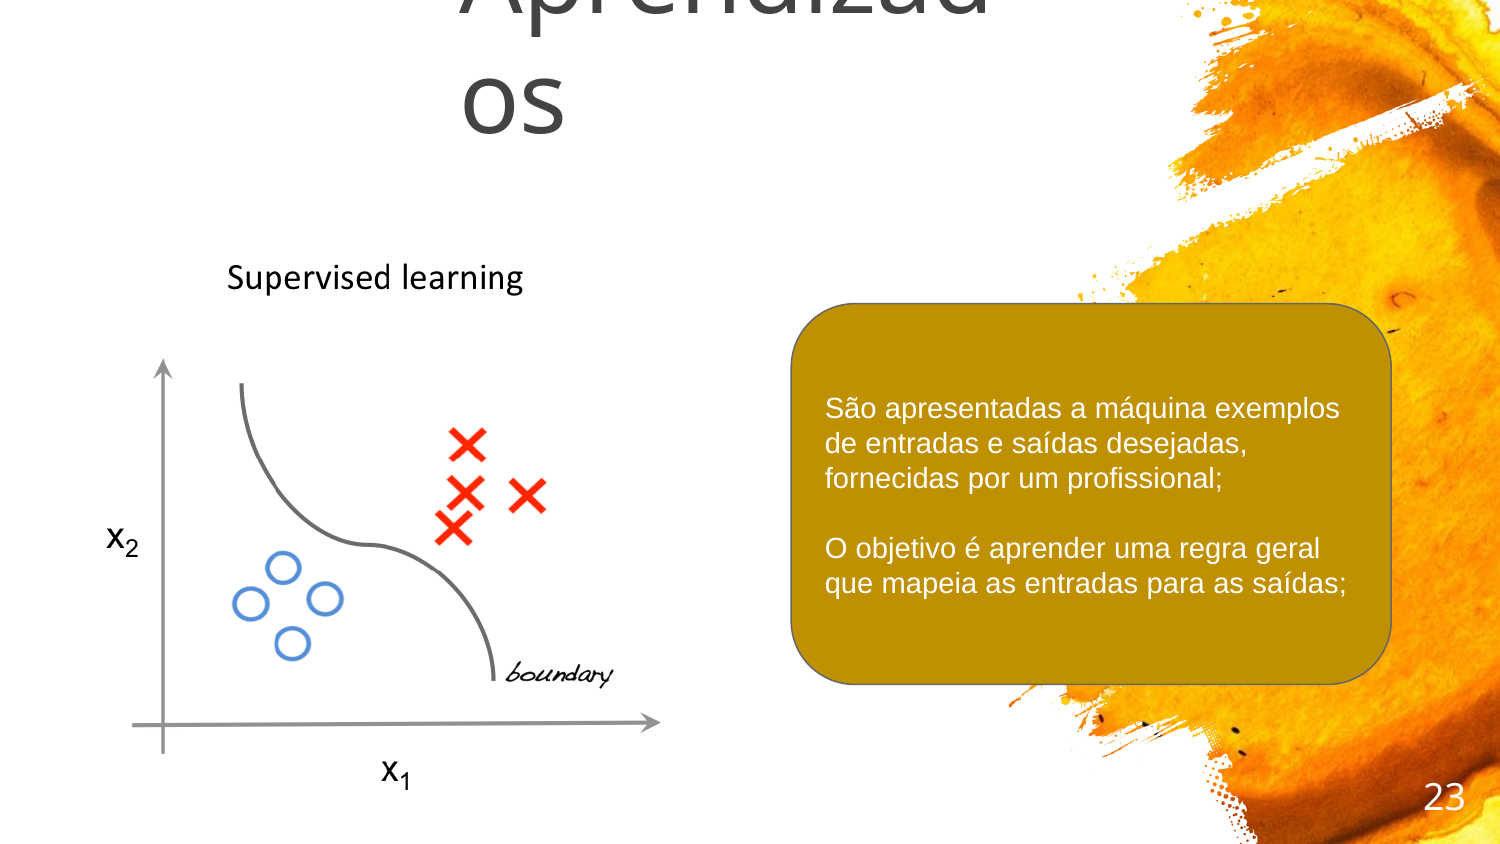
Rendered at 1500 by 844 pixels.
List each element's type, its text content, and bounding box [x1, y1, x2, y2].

slide_number ‹#› [1391, 766, 1482, 832]
title Aprendizados [444, 28, 1056, 169]
text_box São apresentadas a máquina exemplos de entradas e saídas desejadas, fornecidas por um profissional; O objetivo é aprender uma regra geral que mapeia as entradas para as saídas; [791, 303, 1392, 685]
picture [0, 0, 1500, 844]
